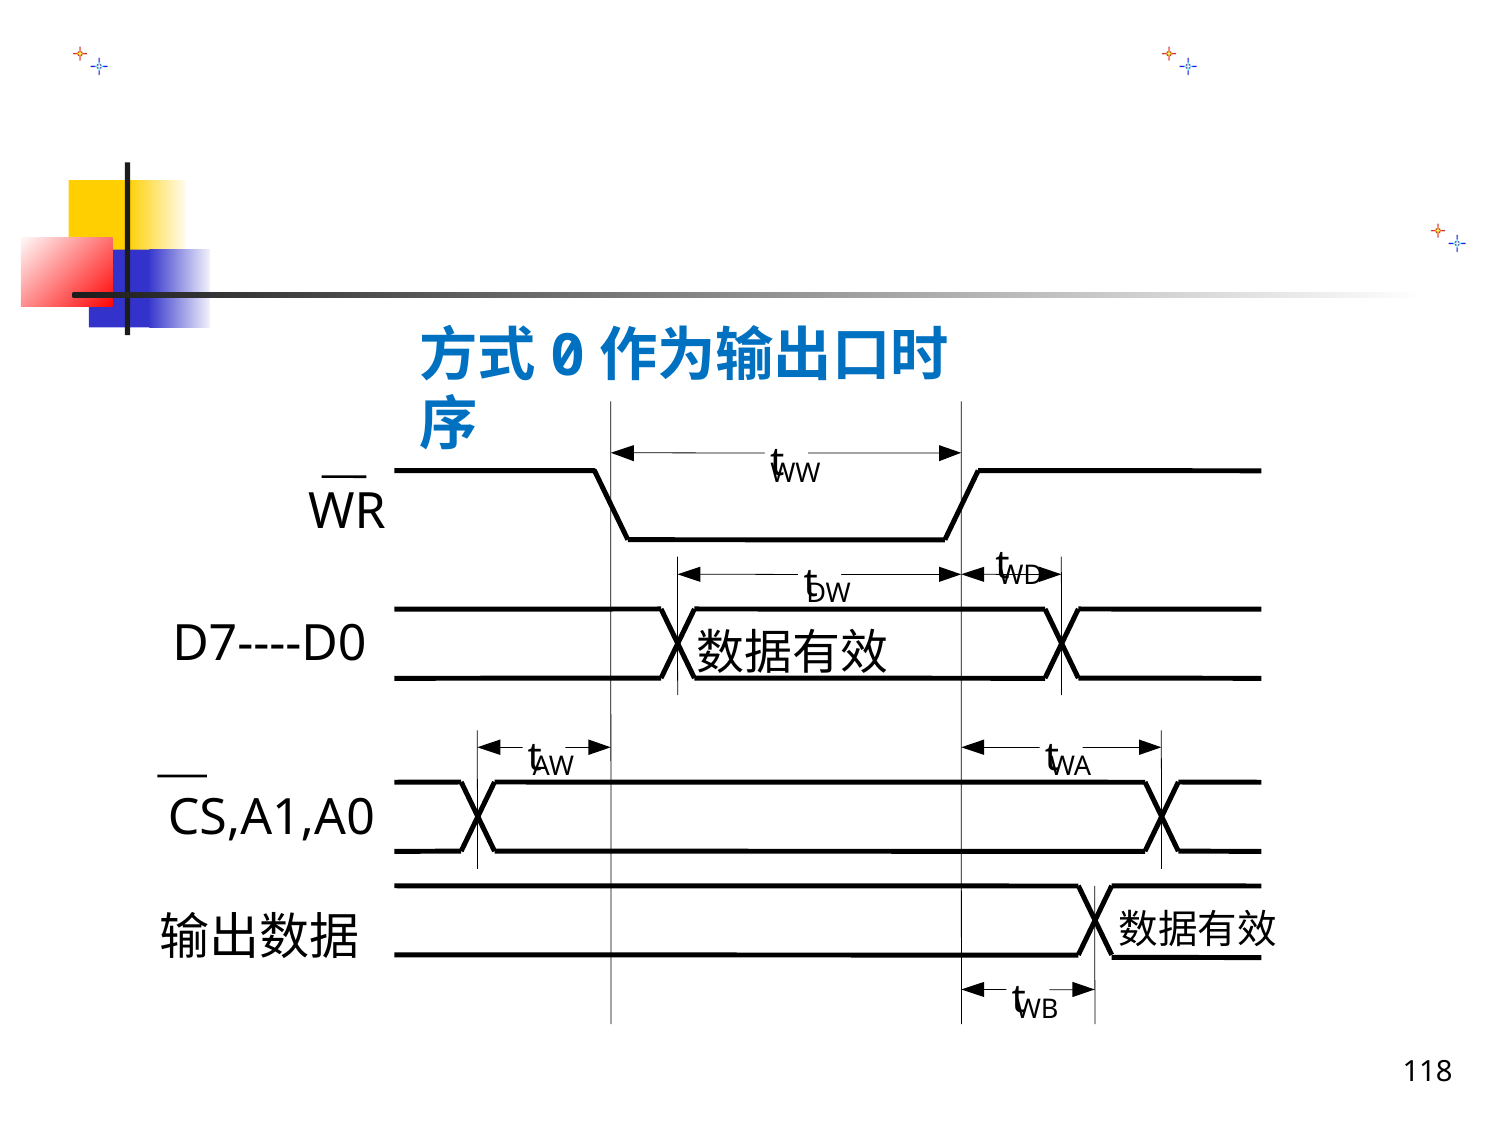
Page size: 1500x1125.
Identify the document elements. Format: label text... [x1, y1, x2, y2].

text_box 方式0作为输出口时序 [404, 309, 1019, 401]
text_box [158, 401, 1268, 1025]
picture [62, 42, 113, 93]
slide_number 118 [1155, 1024, 1468, 1100]
picture [1420, 219, 1471, 270]
text_box [108, 131, 167, 207]
picture [1151, 42, 1202, 93]
